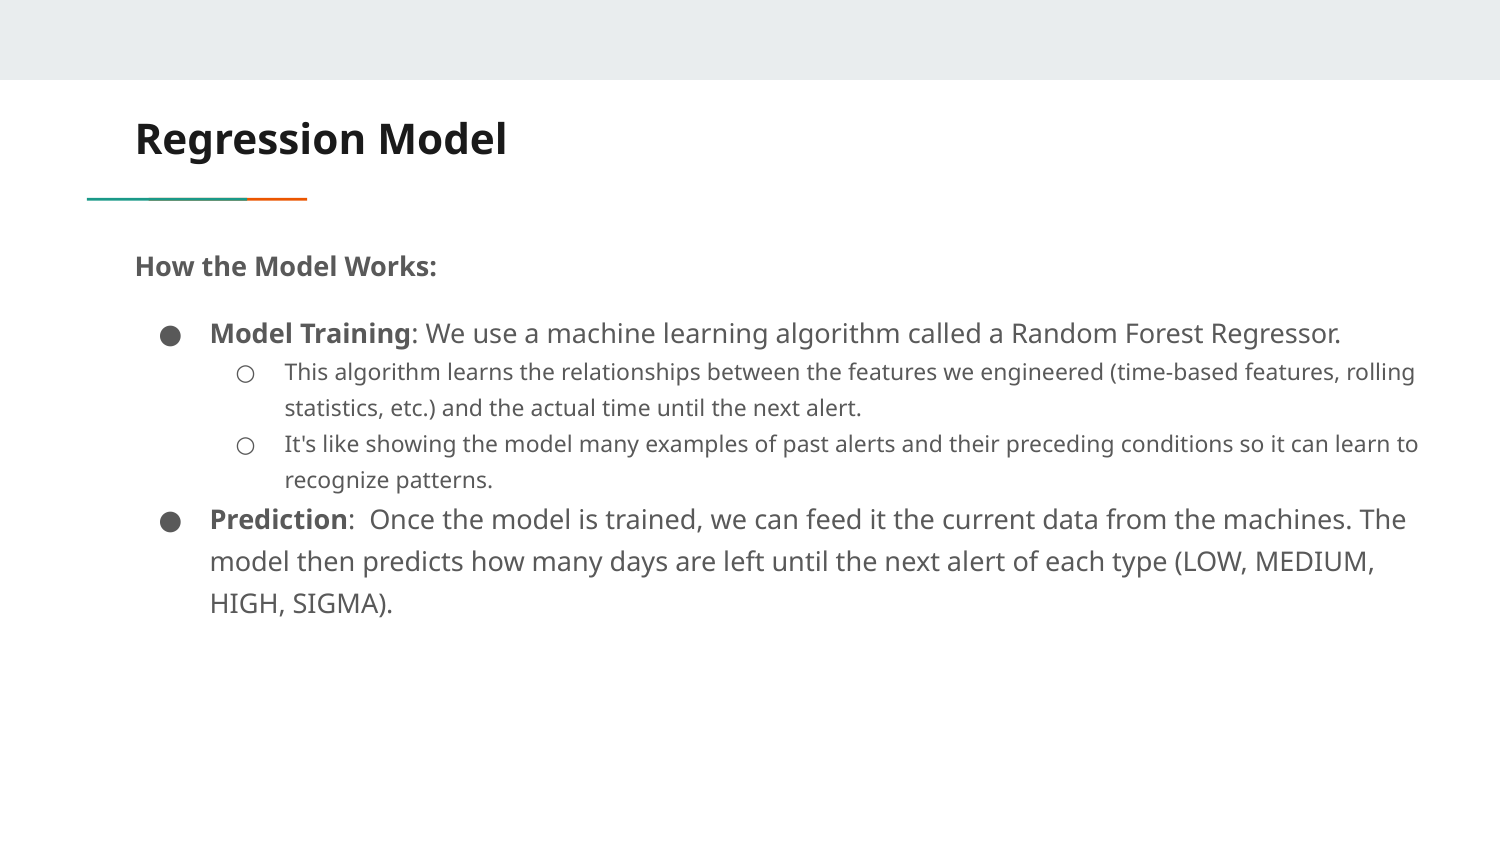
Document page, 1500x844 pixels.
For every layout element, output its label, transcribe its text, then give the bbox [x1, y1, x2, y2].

title Regression Model [119, 94, 1381, 183]
list How the Model Works: Model Training: We use a machine learning algorithm called a Random Forest Regressor. This algorithm learns the relationships between the features we engineered (time-based features, rolling statistics, etc.) and the actual time until the next alert. It's like showing the model many examples of past alerts and their preceding conditions so it can learn to recognize patterns. Prediction: Once the model is trained, we can feed it the current data from the machines. The model then predicts how many days are left until the next alert of each type (LOW, MEDIUM, HIGH, SIGMA). [119, 226, 1437, 830]
